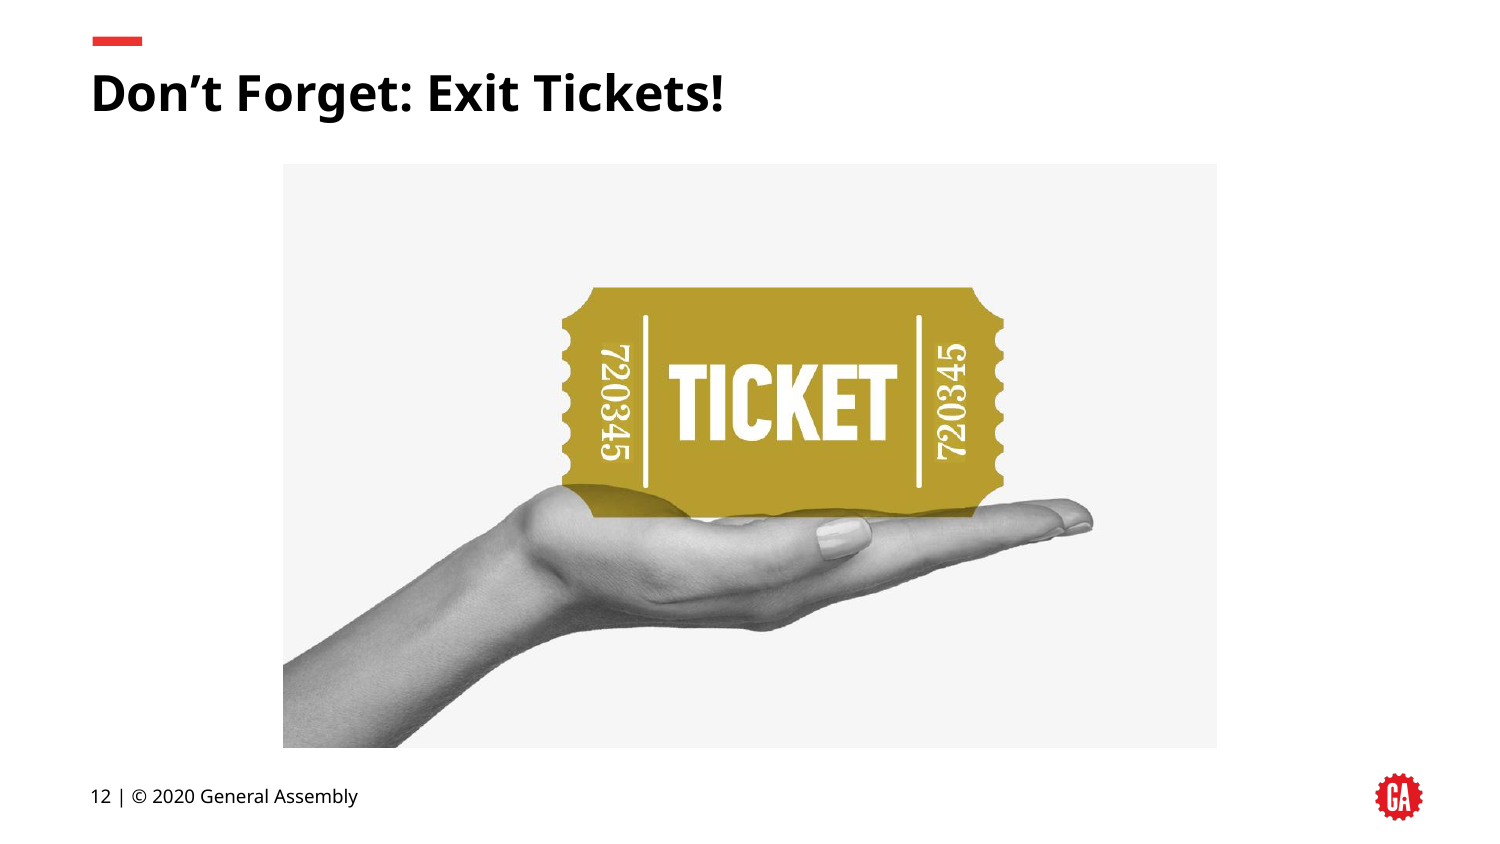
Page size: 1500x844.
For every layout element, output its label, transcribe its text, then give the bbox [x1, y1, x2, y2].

picture [283, 164, 1217, 749]
picture [1373, 771, 1425, 823]
slide_number 12 | © 2020 General Assembly [75, 764, 465, 830]
title Don’t Forget: Exit Tickets! [75, 46, 1473, 140]
